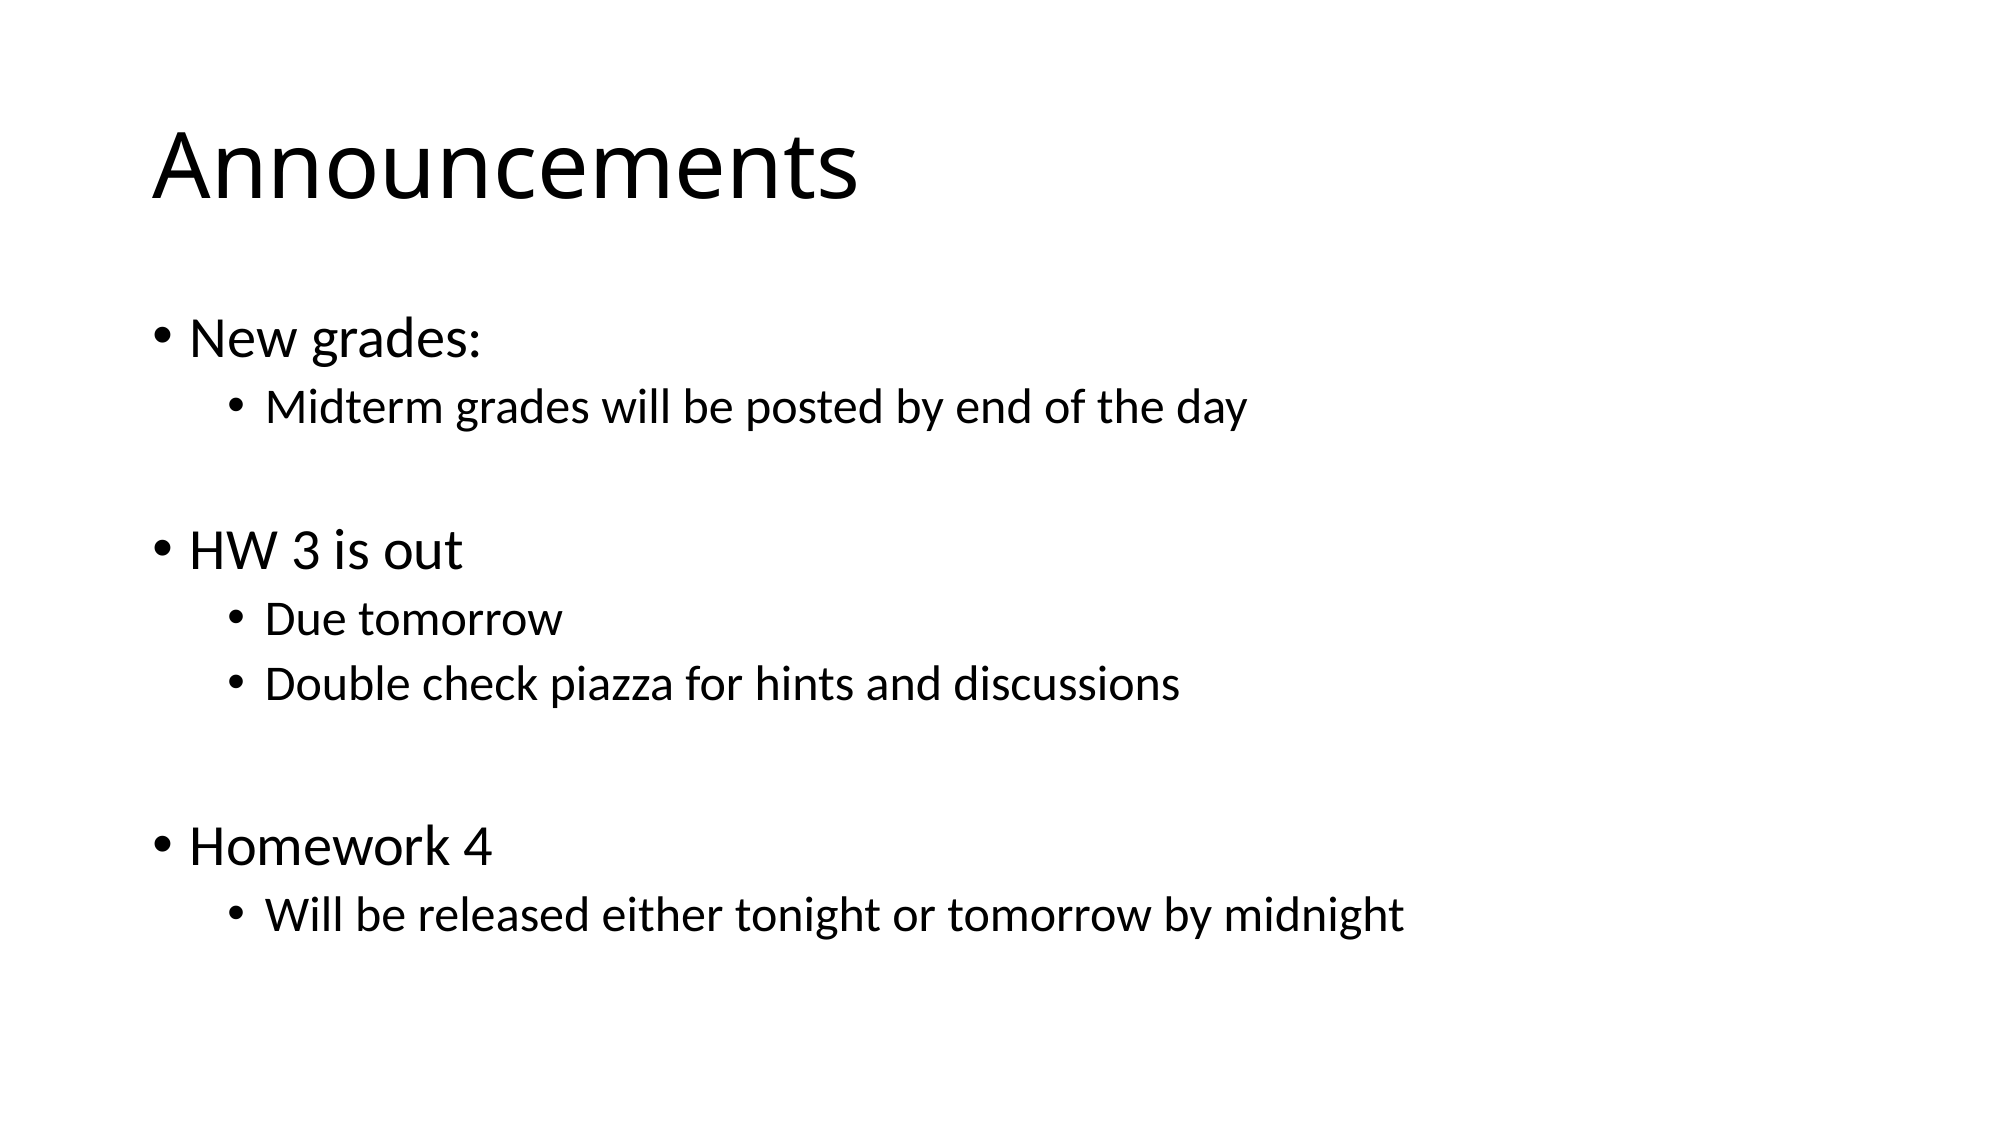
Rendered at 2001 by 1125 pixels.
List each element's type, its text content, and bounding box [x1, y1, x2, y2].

list New grades: Midterm grades will be posted by end of the day HW 3 is out Due tomorrow Double check piazza for hints and discussions Homework 4 Will be released either tonight or tomorrow by midnight [137, 299, 1905, 1087]
title Announcements [137, 59, 1863, 278]
